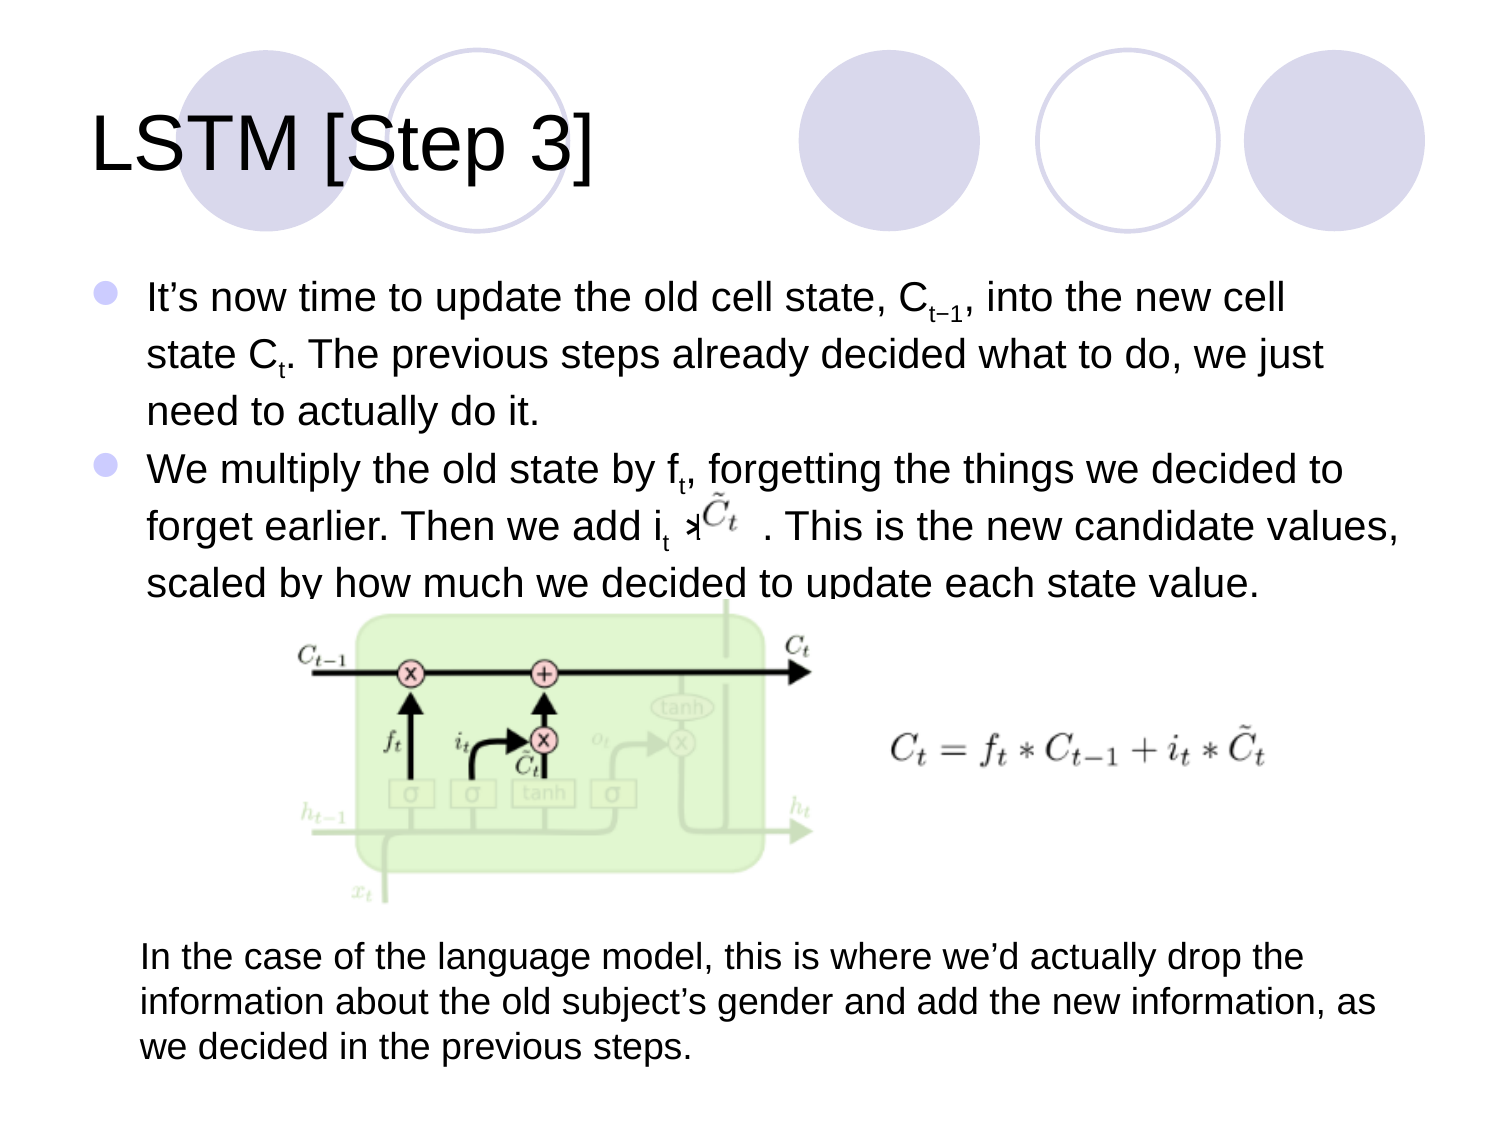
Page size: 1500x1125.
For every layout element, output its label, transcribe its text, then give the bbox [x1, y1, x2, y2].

title LSTM [Step 3] [74, 44, 1426, 233]
list It’s now time to update the old cell state, Ct−1, into the new cell state Ct. The previous steps already decided what to do, we just need to actually do it. We multiply the old state by ft, forgetting the things we decided to forget earlier. Then we add it ∗ . This is the new candidate values, scaled by how much we decided to update each state value. [74, 262, 1426, 1006]
picture [274, 599, 1288, 913]
text_box In the case of the language model, this is where we’d actually drop the information about the old subject’s gender and add the new information, as we decided in the previous steps. [124, 924, 1400, 1075]
picture [699, 487, 743, 538]
